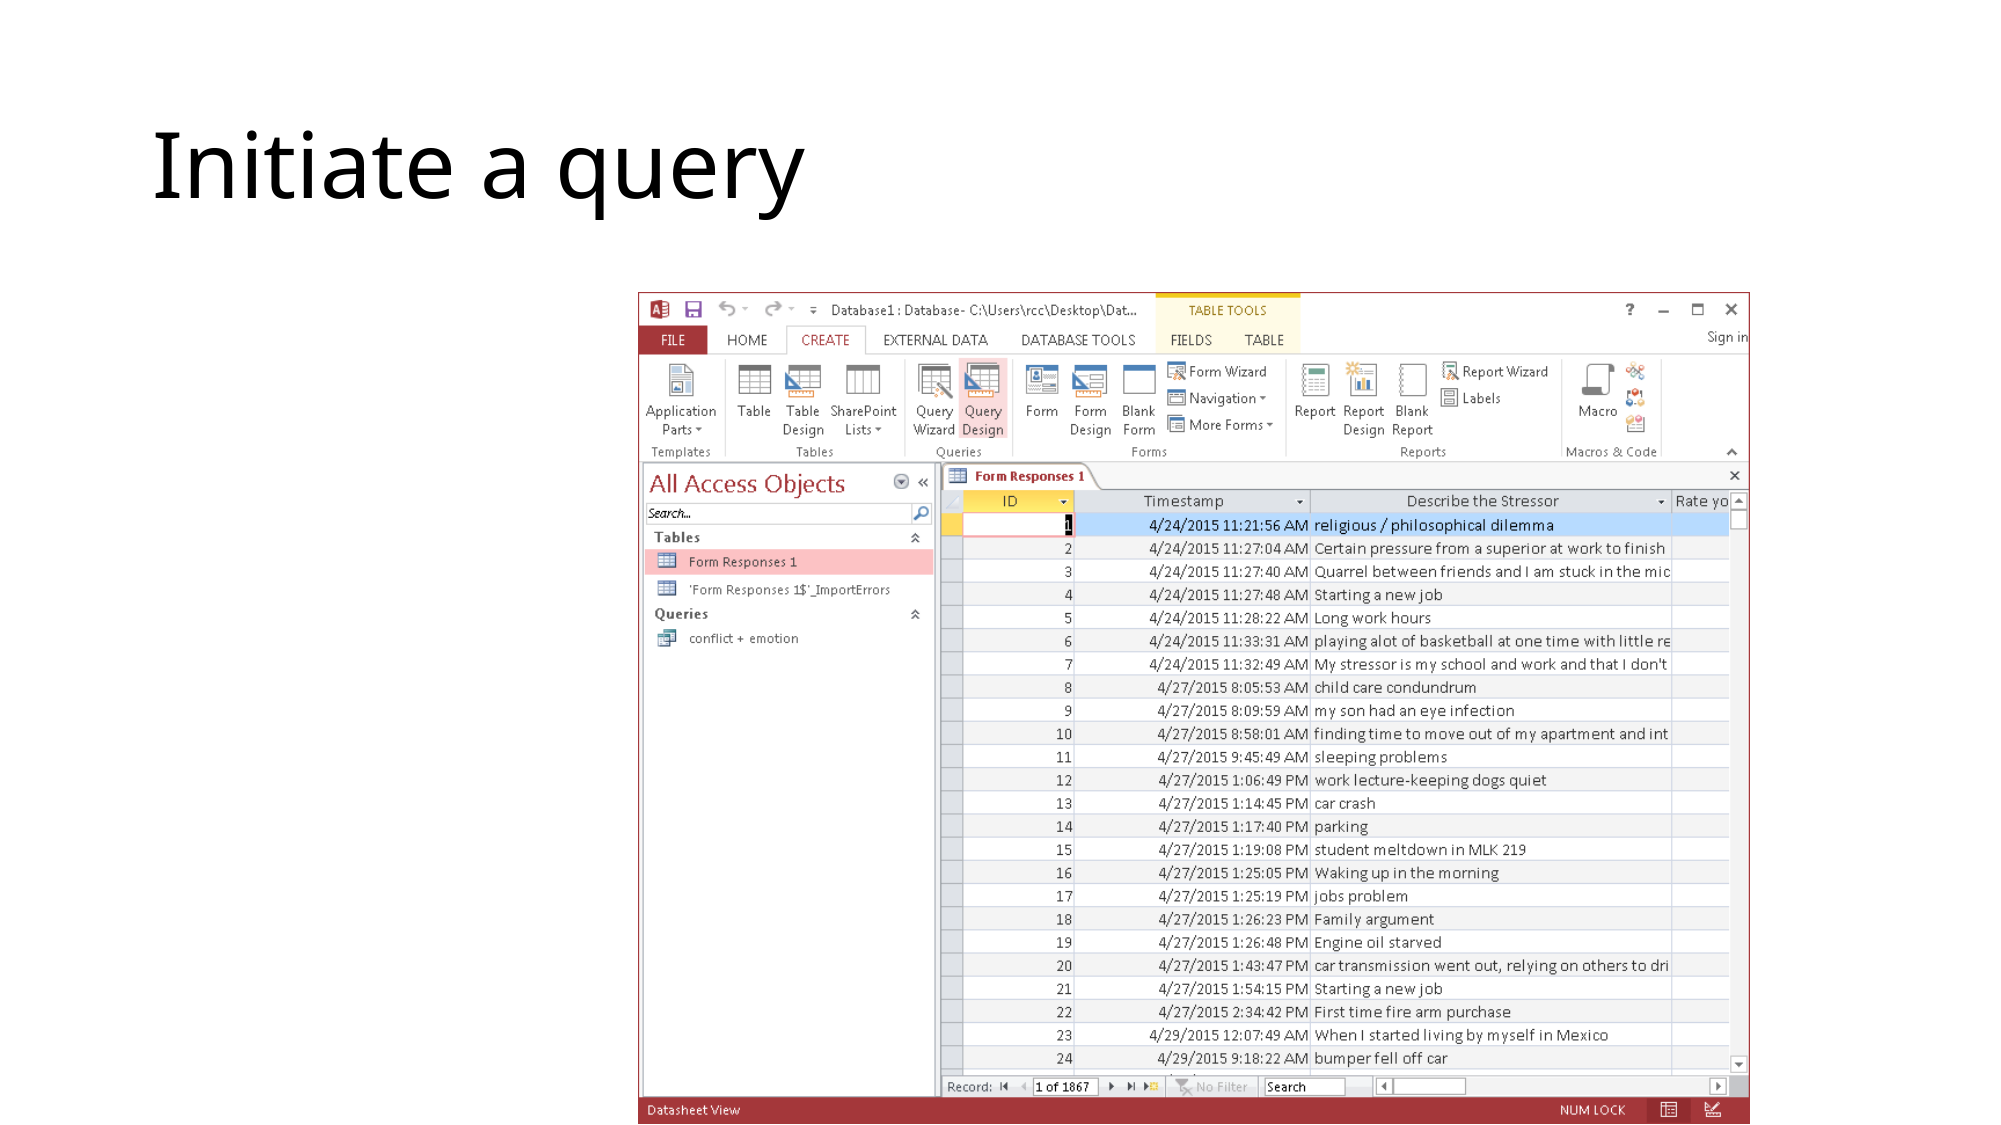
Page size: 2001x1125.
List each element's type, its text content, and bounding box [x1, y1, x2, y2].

title Initiate a query [137, 59, 1863, 278]
picture [638, 292, 1751, 1124]
